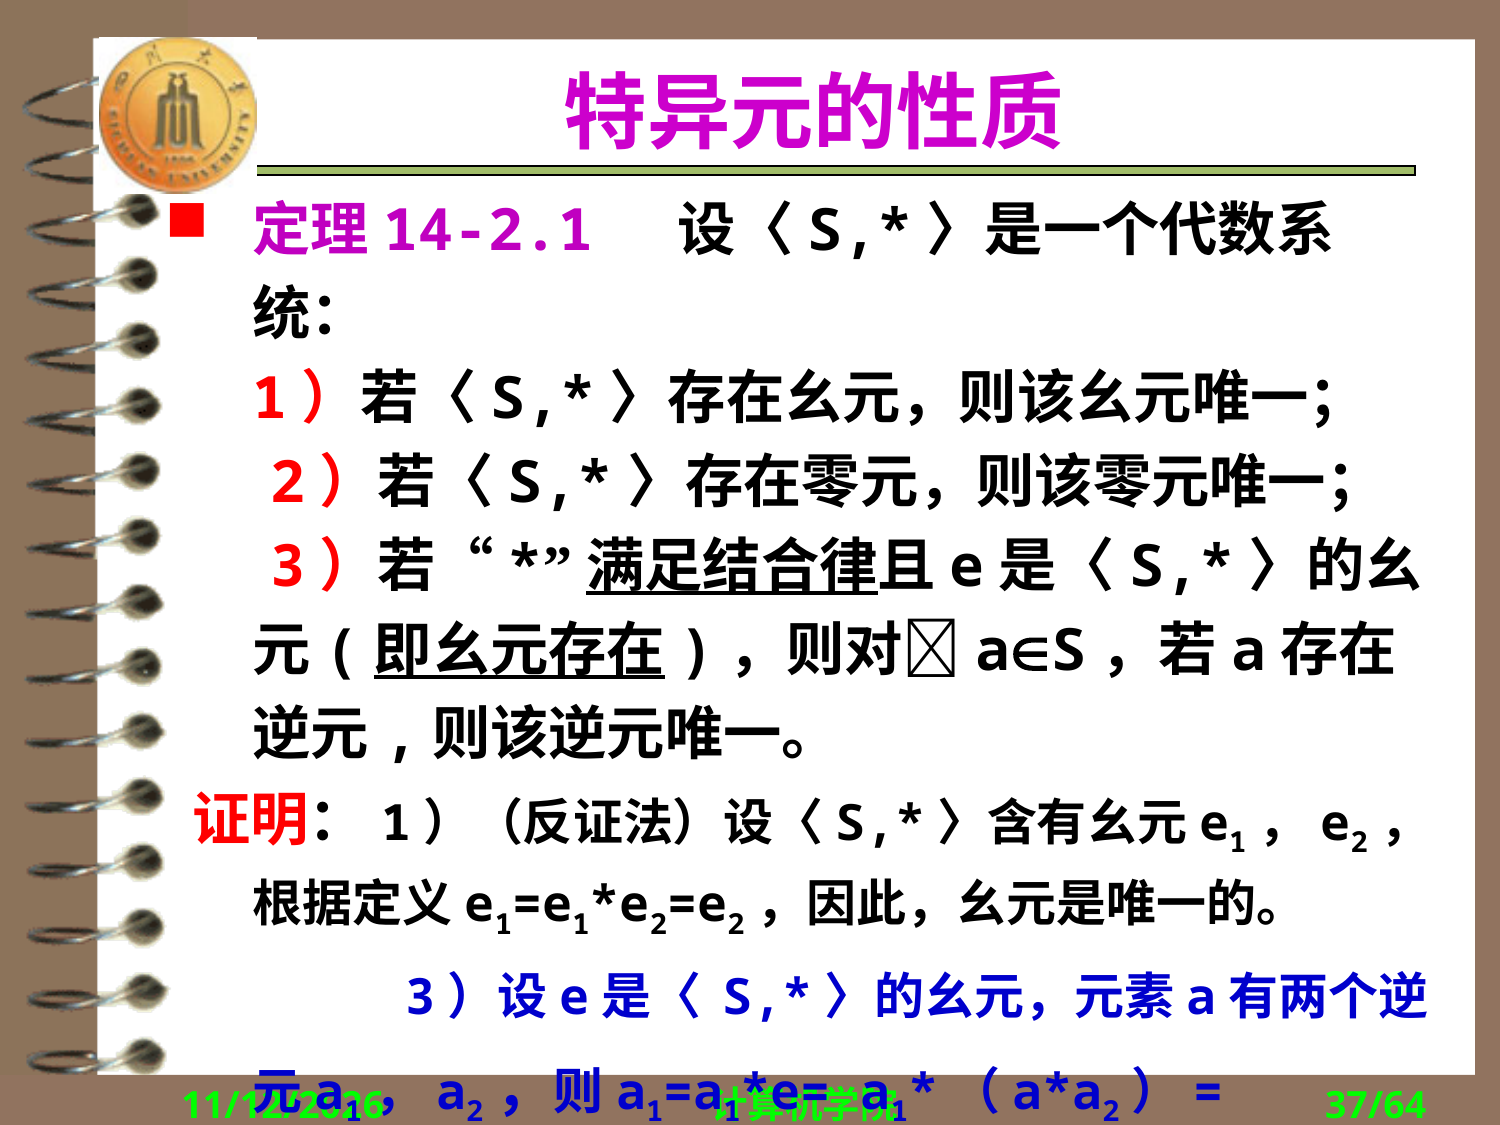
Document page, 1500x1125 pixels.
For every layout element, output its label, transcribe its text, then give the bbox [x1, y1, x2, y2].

text_box 定理14-2.1 设〈S,*〉是一个代数系统： 1）若〈S,*〉存在幺元，则该幺元唯一； 2）若〈S,*〉存在零元，则该零元唯一； 3）若“*”满足结合律且e是〈S,*〉的幺元(即幺元存在)，则对aS，若a存在逆元,则该逆元唯一。 证明：1）（反证法）设〈S,*〉含有幺元e1，e2，根据定义e1=e1*e2=e2，因此，幺元是唯一的。 3）设e是〈 S,*〉的幺元，元素a有两个逆元a1，a2，则a1=a1*e= a1*（a*a2）= (a1*a)*a2=e*a2=a2。因此，逆元也是唯一的。 [159, 172, 1447, 1125]
picture [0, 0, 257, 1075]
title 特异元的性质 [212, 50, 1415, 168]
